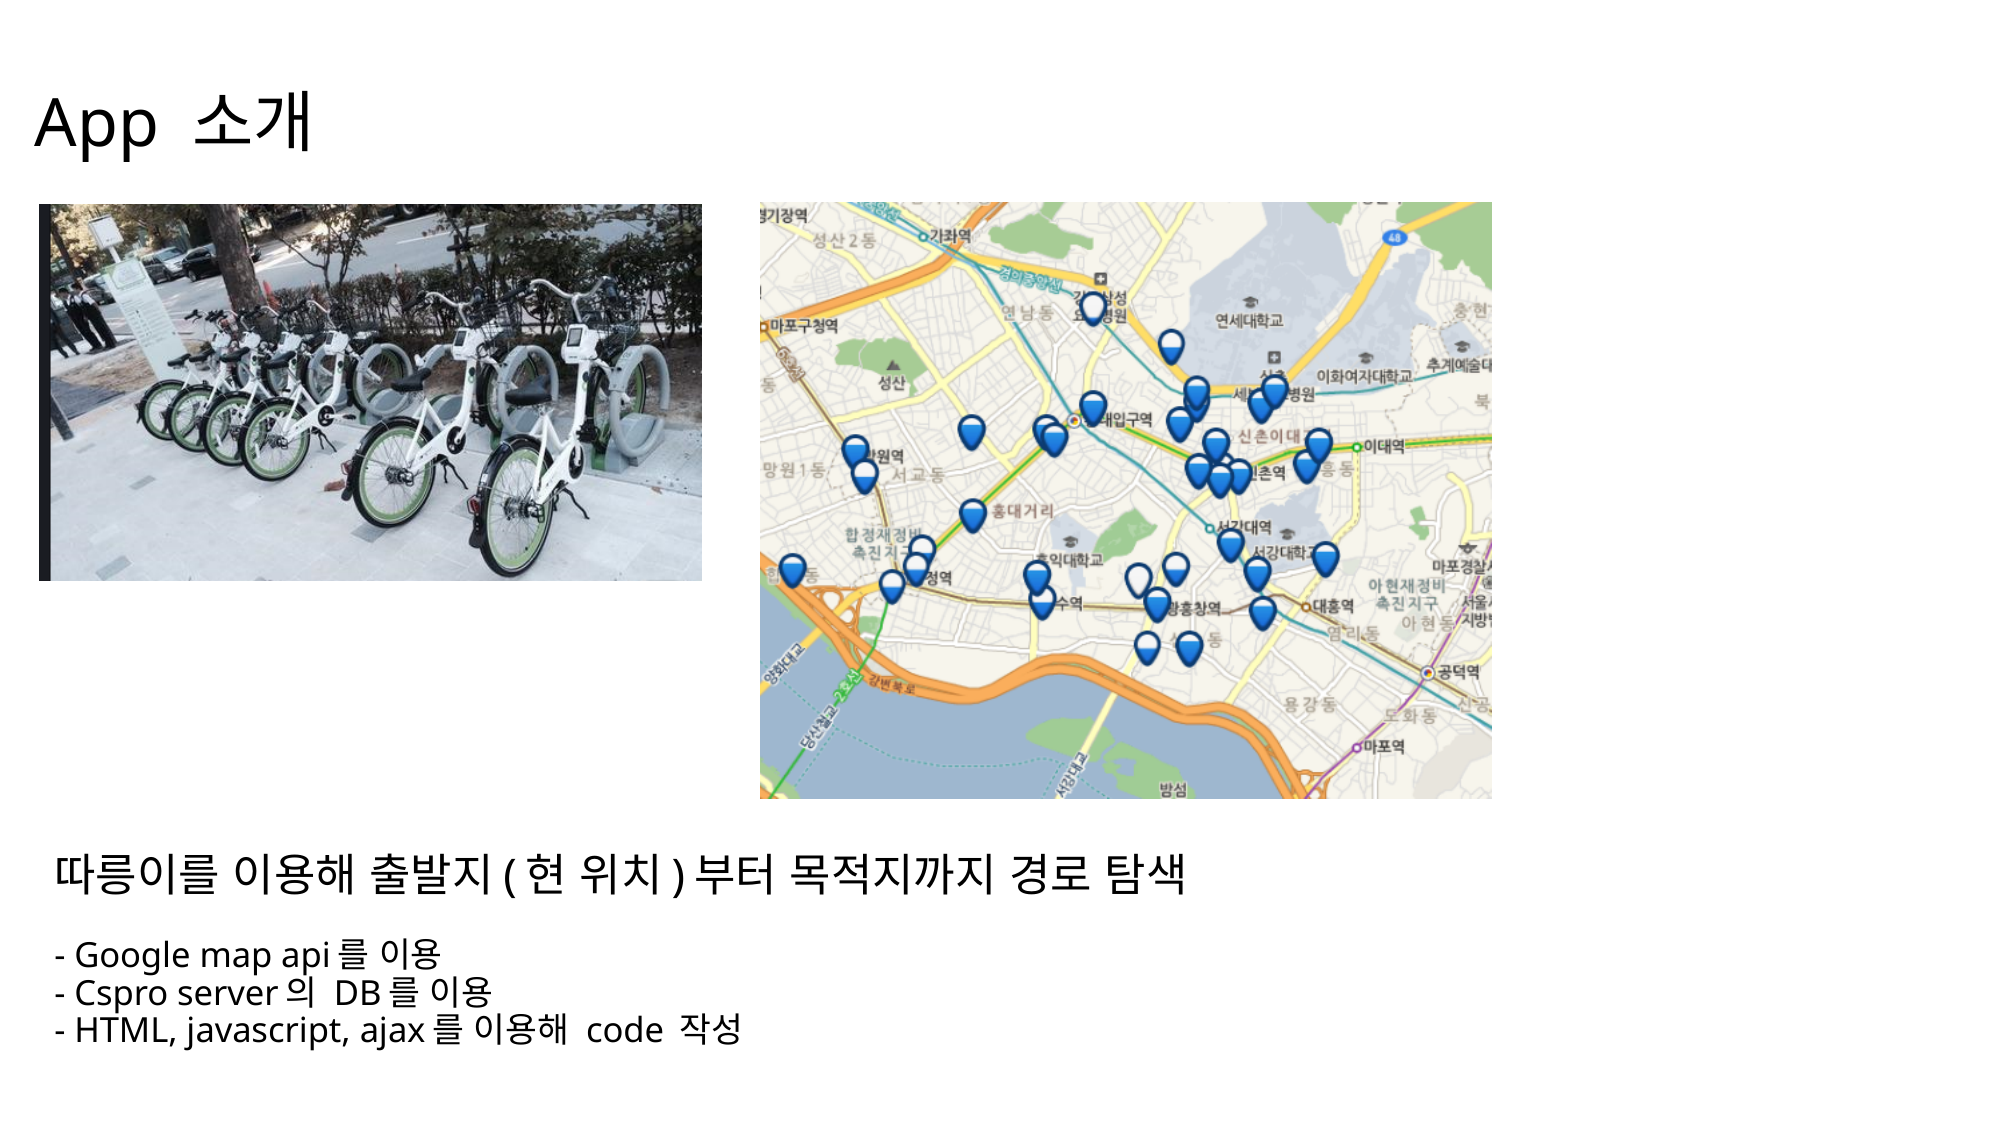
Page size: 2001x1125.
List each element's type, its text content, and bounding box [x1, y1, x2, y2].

picture [39, 204, 702, 582]
text_box 따릉이를 이용해 출발지(현 위치)부터 목적지까지 경로 탐색 - Google map api를 이용 - Cspro server의 DB를 이용 - HTML, javascript, ajax를 이용해 code 작성 [39, 844, 1346, 1063]
picture [760, 202, 1492, 799]
title App 소개 [19, 15, 1745, 234]
